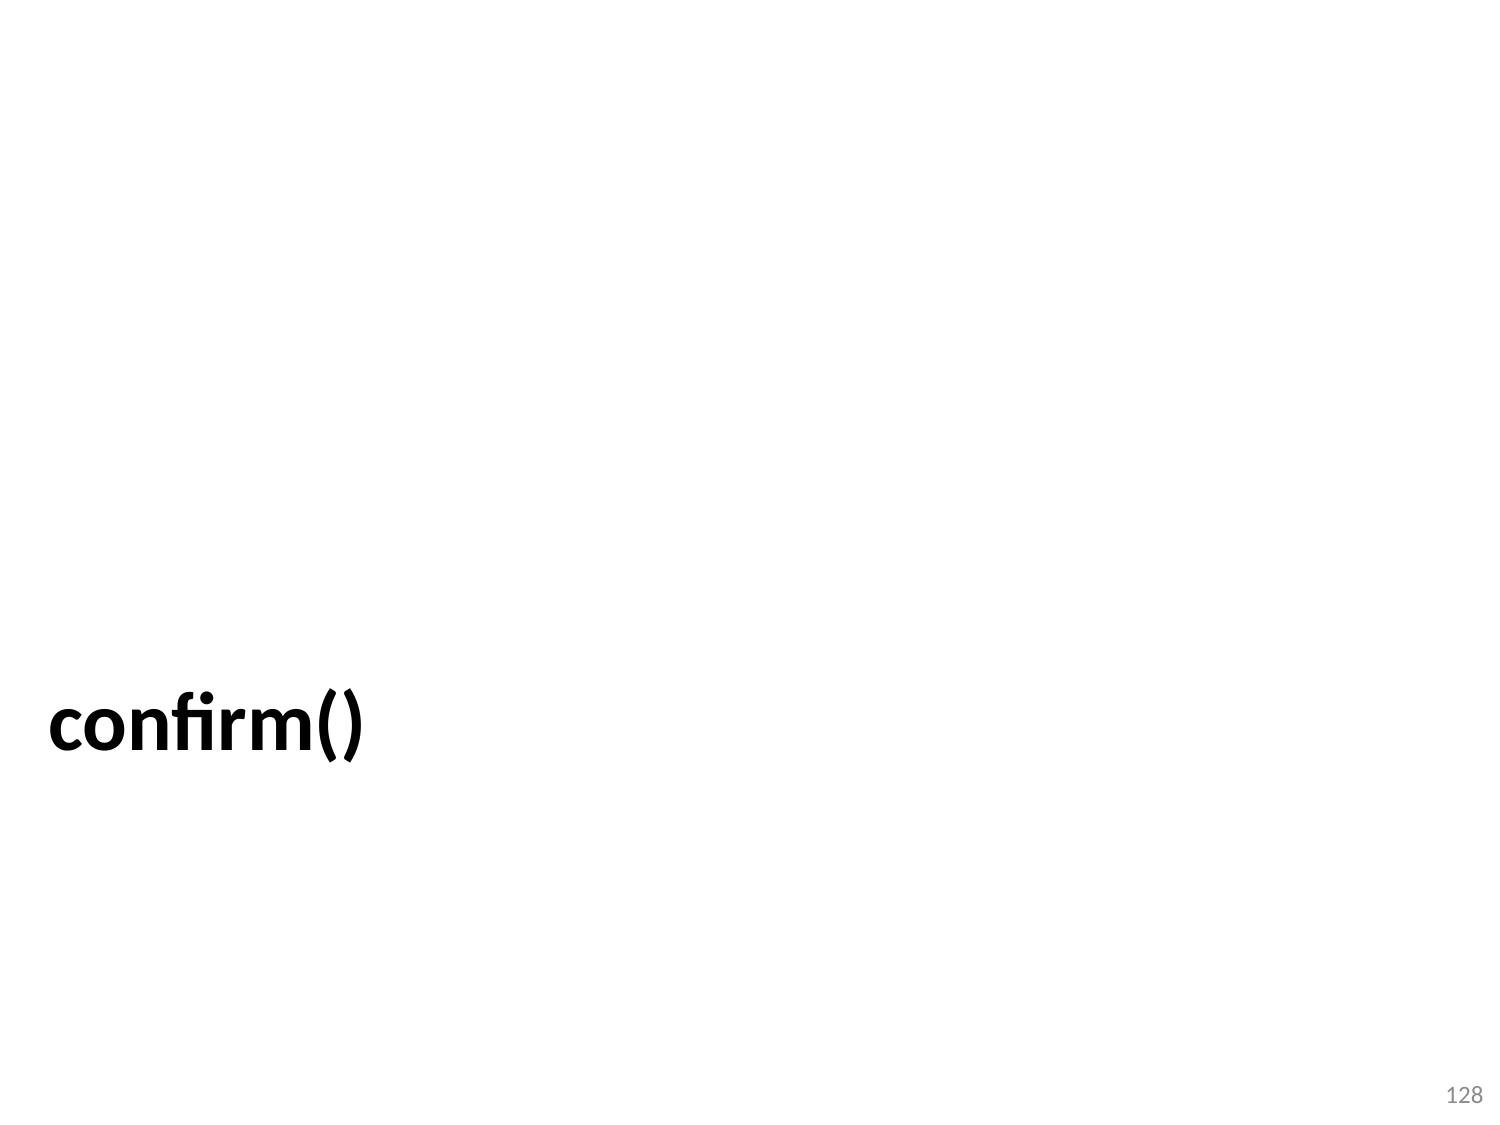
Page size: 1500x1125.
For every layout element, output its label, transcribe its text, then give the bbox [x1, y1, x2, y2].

slide_number 128 [1161, 1063, 1499, 1124]
title confirm() [33, 664, 1467, 776]
